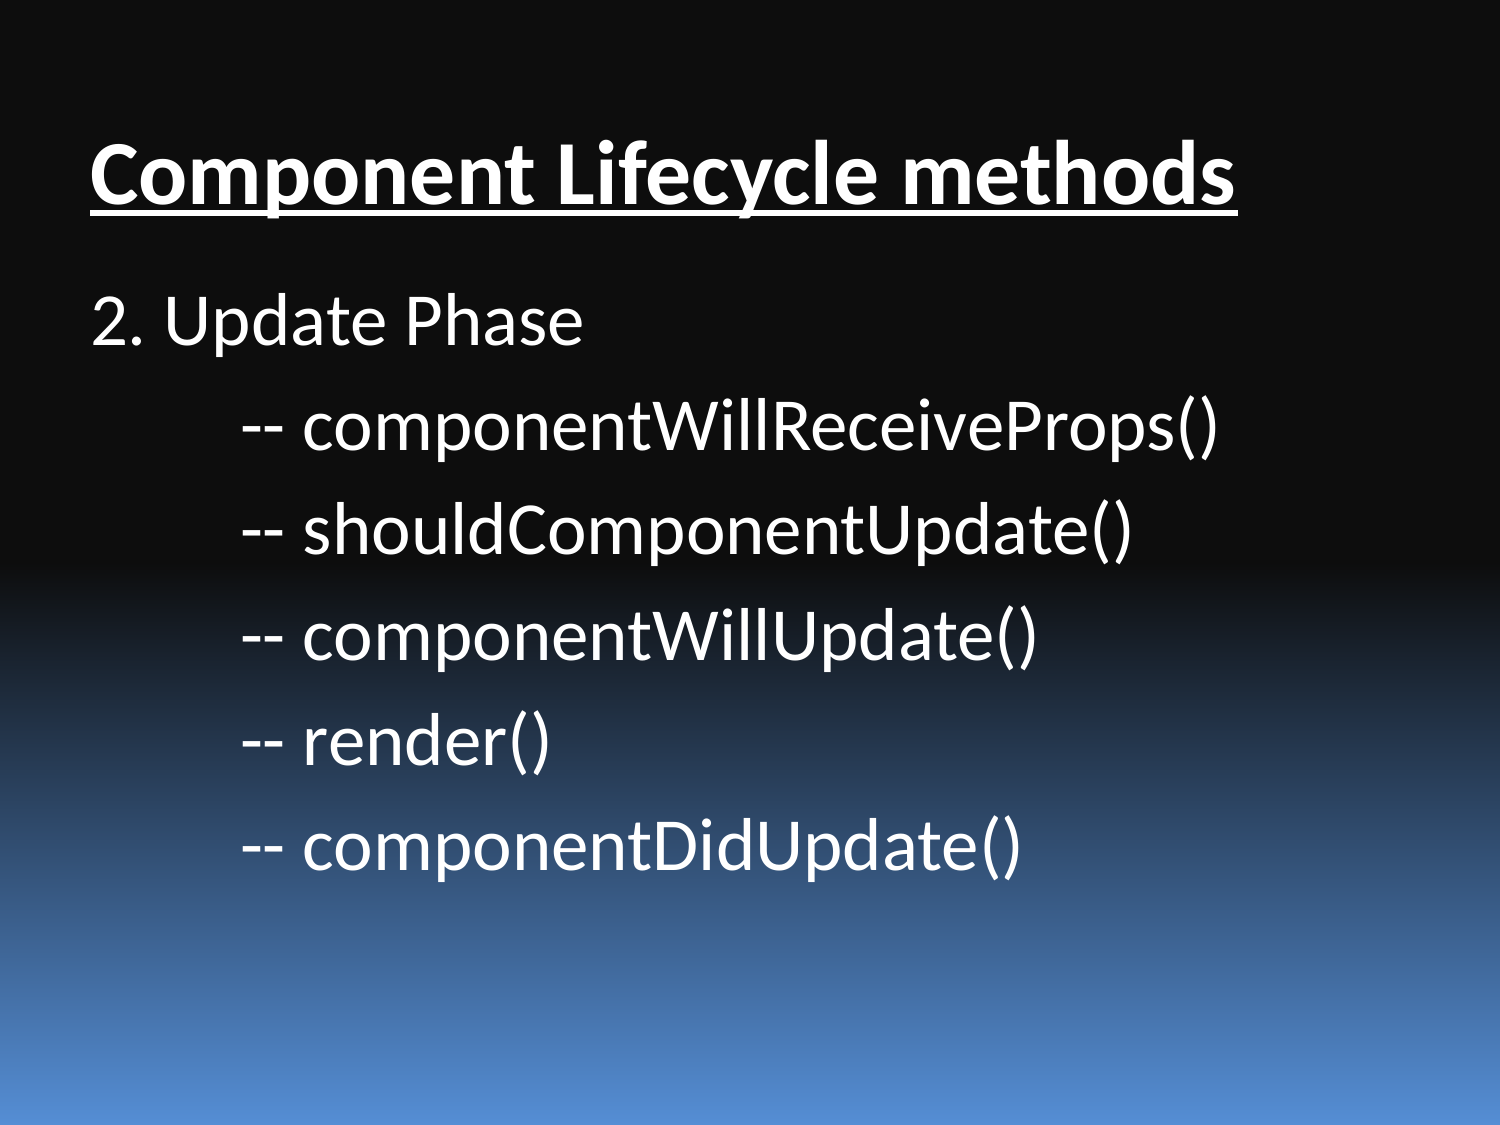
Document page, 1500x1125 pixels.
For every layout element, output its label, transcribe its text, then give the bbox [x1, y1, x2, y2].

list 2. Update Phase -- componentWillReceiveProps() -- shouldComponentUpdate() -- componentWillUpdate() -- render() -- componentDidUpdate() [75, 262, 1425, 1024]
title Component Lifecycle methods [75, 74, 1425, 262]
